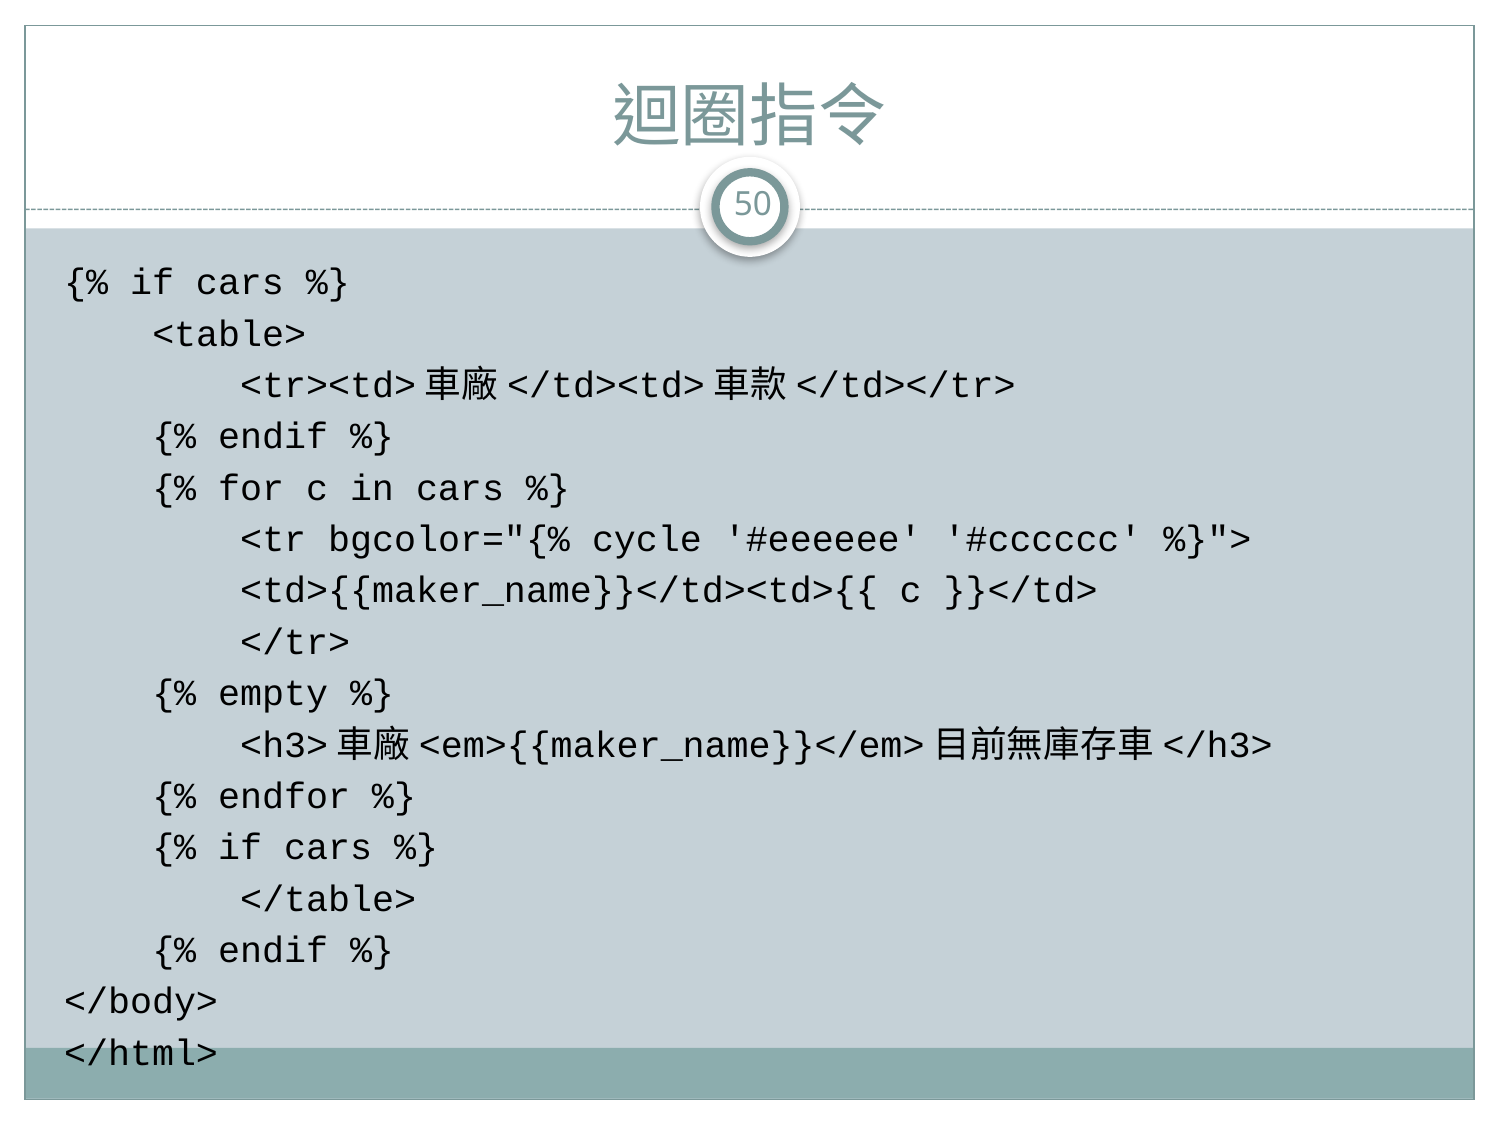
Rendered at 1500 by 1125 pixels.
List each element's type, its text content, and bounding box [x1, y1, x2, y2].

list {% if cars %} <table> <tr><td>車廠</td><td>車款</td></tr> {% endif %} {% for c in cars %} <tr bgcolor="{% cycle '#eeeeee' '#cccccc' %}"> <td>{{maker_name}}</td><td>{{ c }}</td> </tr> {% empty %} <h3>車廠<em>{{maker_name}}</em>目前無庫存車</h3> {% endfor %} {% if cars %} </table> {% endif %} </body> </html> [49, 250, 1450, 1083]
slide_number 50 [715, 168, 791, 241]
title 迴圈指令 [49, 37, 1450, 162]
